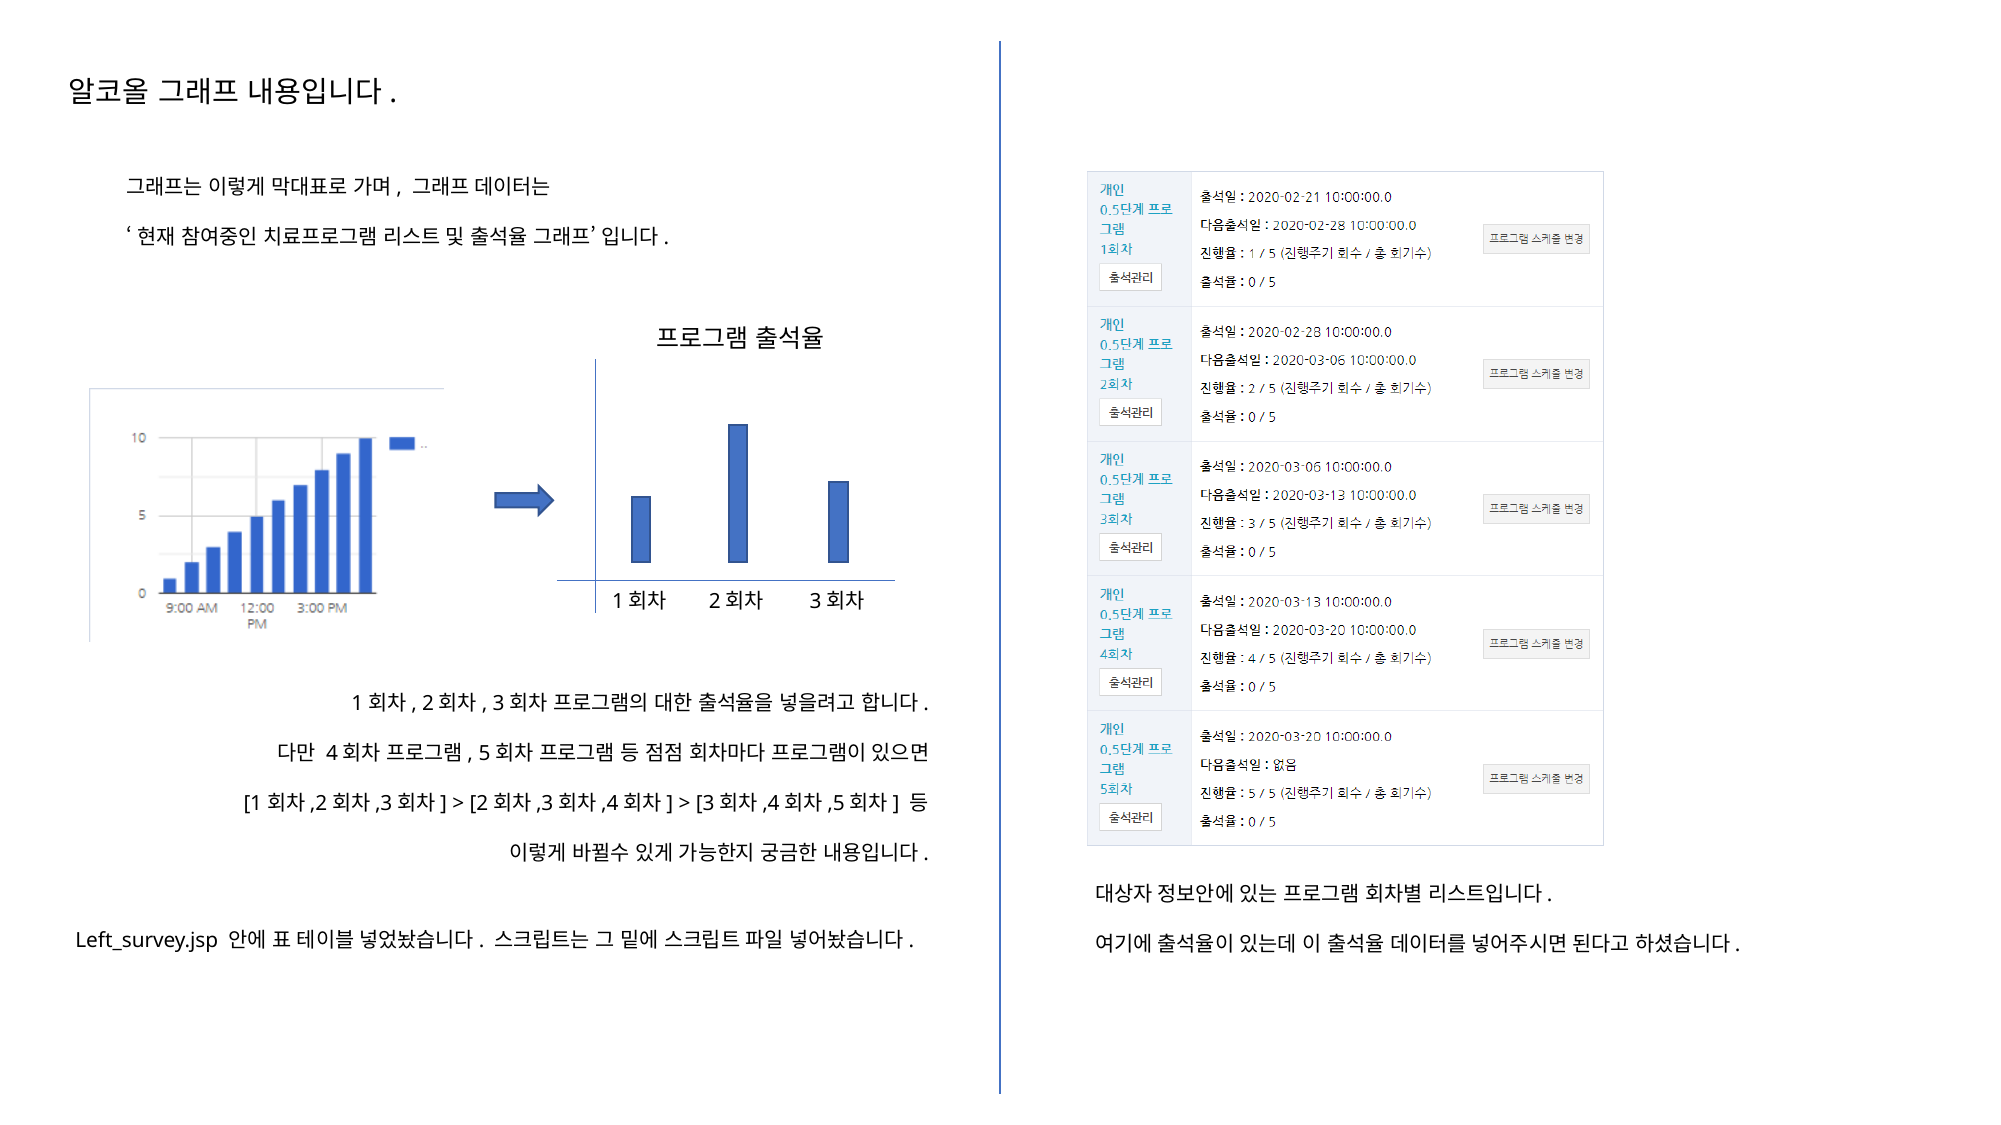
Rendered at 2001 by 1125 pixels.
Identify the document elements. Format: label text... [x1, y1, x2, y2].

text_box 프로그램 출석율 [641, 315, 840, 360]
text_box 알코올 그래프 내용입니다. [54, 66, 412, 117]
picture [89, 388, 444, 643]
text_box 1회차, 2회차, 3회차 프로그램의 대한 출석율을 넣을려고 합니다. 다만 4회차 프로그램, 5회차 프로그램 등 점점 회차마다 프로그램이 있으면 [1회차,2회차,3회차] > [2회차,3회차,4회차] > [3회차,4회차,5회차] 등 이렇게 바뀔수 있게 가능한지 궁금한 내용입니다. [228, 682, 944, 872]
text_box 그래프는 이렇게 막대표로 가며, 그래프 데이터는 ‘현재 참여중인 치료프로그램 리스트 및 출석율 그래프’ 입니다. [112, 166, 684, 256]
picture [1081, 166, 1609, 851]
text_box 대상자 정보안에 있는 프로그램 회차별 리스트입니다. 여기에 출석율이 있는데 이 출석율 데이터를 넣어주시면 된다고 하셨습니다. [1080, 872, 1756, 963]
text_box [828, 481, 849, 563]
text_box [728, 424, 748, 563]
text_box 1회차 [597, 581, 682, 620]
text_box 2회차 [694, 581, 779, 620]
text_box [631, 496, 651, 563]
text_box [494, 483, 555, 518]
text_box Left_survey.jsp 안에 표 테이블 넣었놨습니다. 스크립트는 그 밑에 스크립트 파일 넣어놨습니다. [60, 919, 929, 960]
text_box 3회차 [794, 581, 879, 620]
